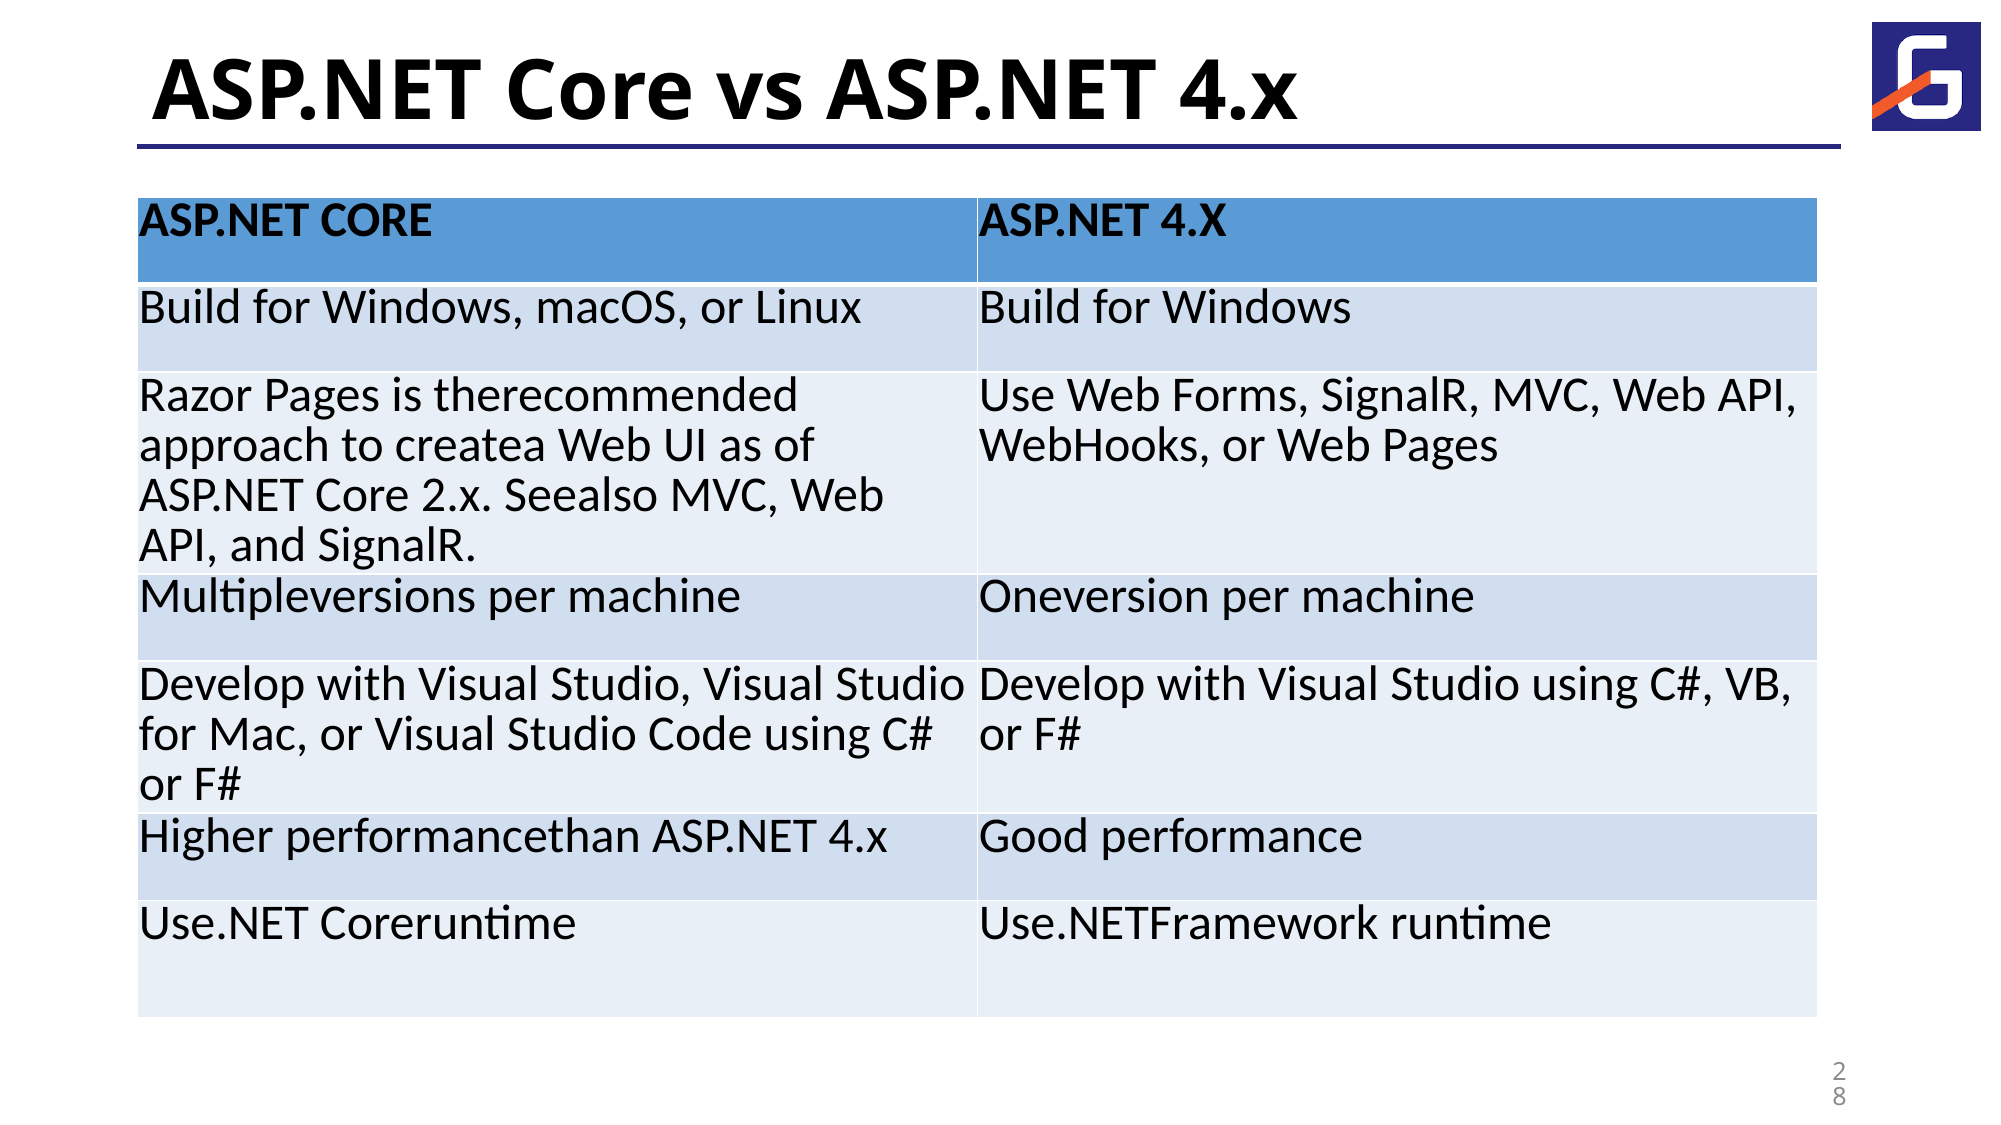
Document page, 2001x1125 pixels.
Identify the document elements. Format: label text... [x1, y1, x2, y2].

table_cell Multipleversions per machine [138, 575, 977, 660]
table_header ASP.NET 4.X [978, 198, 1817, 282]
table_cell Razor Pages is therecommended approach to createa Web UI as of ASP.NET Core 2.x. Seealso MVC, Web API, and SignalR. [138, 373, 977, 573]
table_cell Use.NET Coreruntime [138, 901, 977, 1017]
slide_number 28 [1817, 1050, 1863, 1095]
table_cell Develop with Visual Studio using C#, VB, or F# [978, 662, 1817, 812]
table_header ASP.NET CORE [138, 198, 977, 282]
table_cell Build for Windows, macOS, or Linux [138, 287, 977, 371]
table_cell Use.NETFramework runtime [978, 901, 1817, 1017]
table_cell Good performance [978, 814, 1817, 900]
table_cell Develop with Visual Studio, Visual Studio for Mac, or Visual Studio Code using C# or F# [138, 662, 977, 812]
title ASP.NET Core vs ASP.NET 4.x [137, 26, 1863, 160]
table_cell Build for Windows [978, 287, 1817, 371]
picture [1872, 22, 1981, 131]
table_cell Oneversion per machine [978, 575, 1817, 660]
table_cell Higher performancethan ASP.NET 4.x [138, 814, 977, 900]
table_cell Use Web Forms, SignalR, MVC, Web API, WebHooks, or Web Pages [978, 373, 1817, 573]
